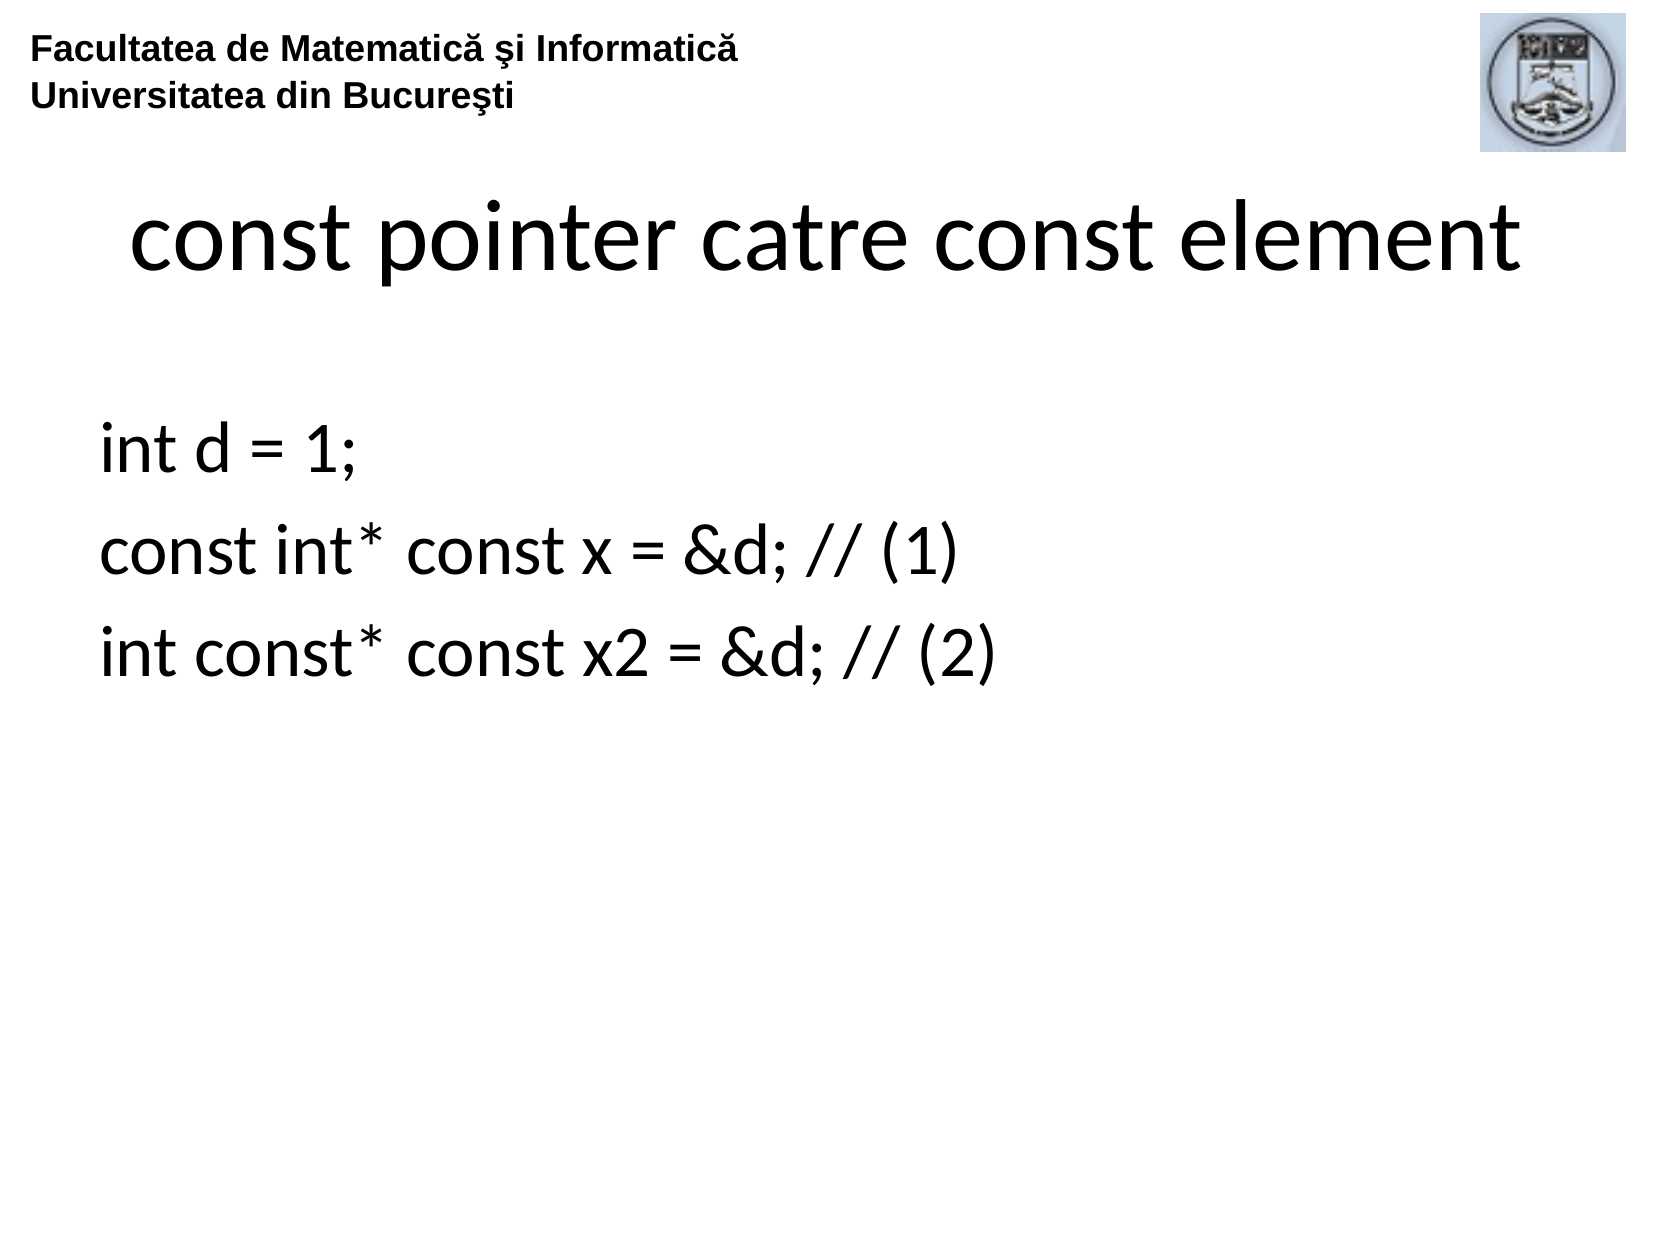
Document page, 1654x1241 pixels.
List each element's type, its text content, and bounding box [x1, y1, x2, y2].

title const pointer catre const element [82, 126, 1572, 289]
text_box Facultatea de Matematică şi Informatică Universitatea din Bucureşti [13, 13, 841, 122]
list int d = 1; const int* const x = &d; // (1) int const* const x2 = &d; // (2) [82, 289, 1572, 1108]
picture [1480, 13, 1626, 152]
